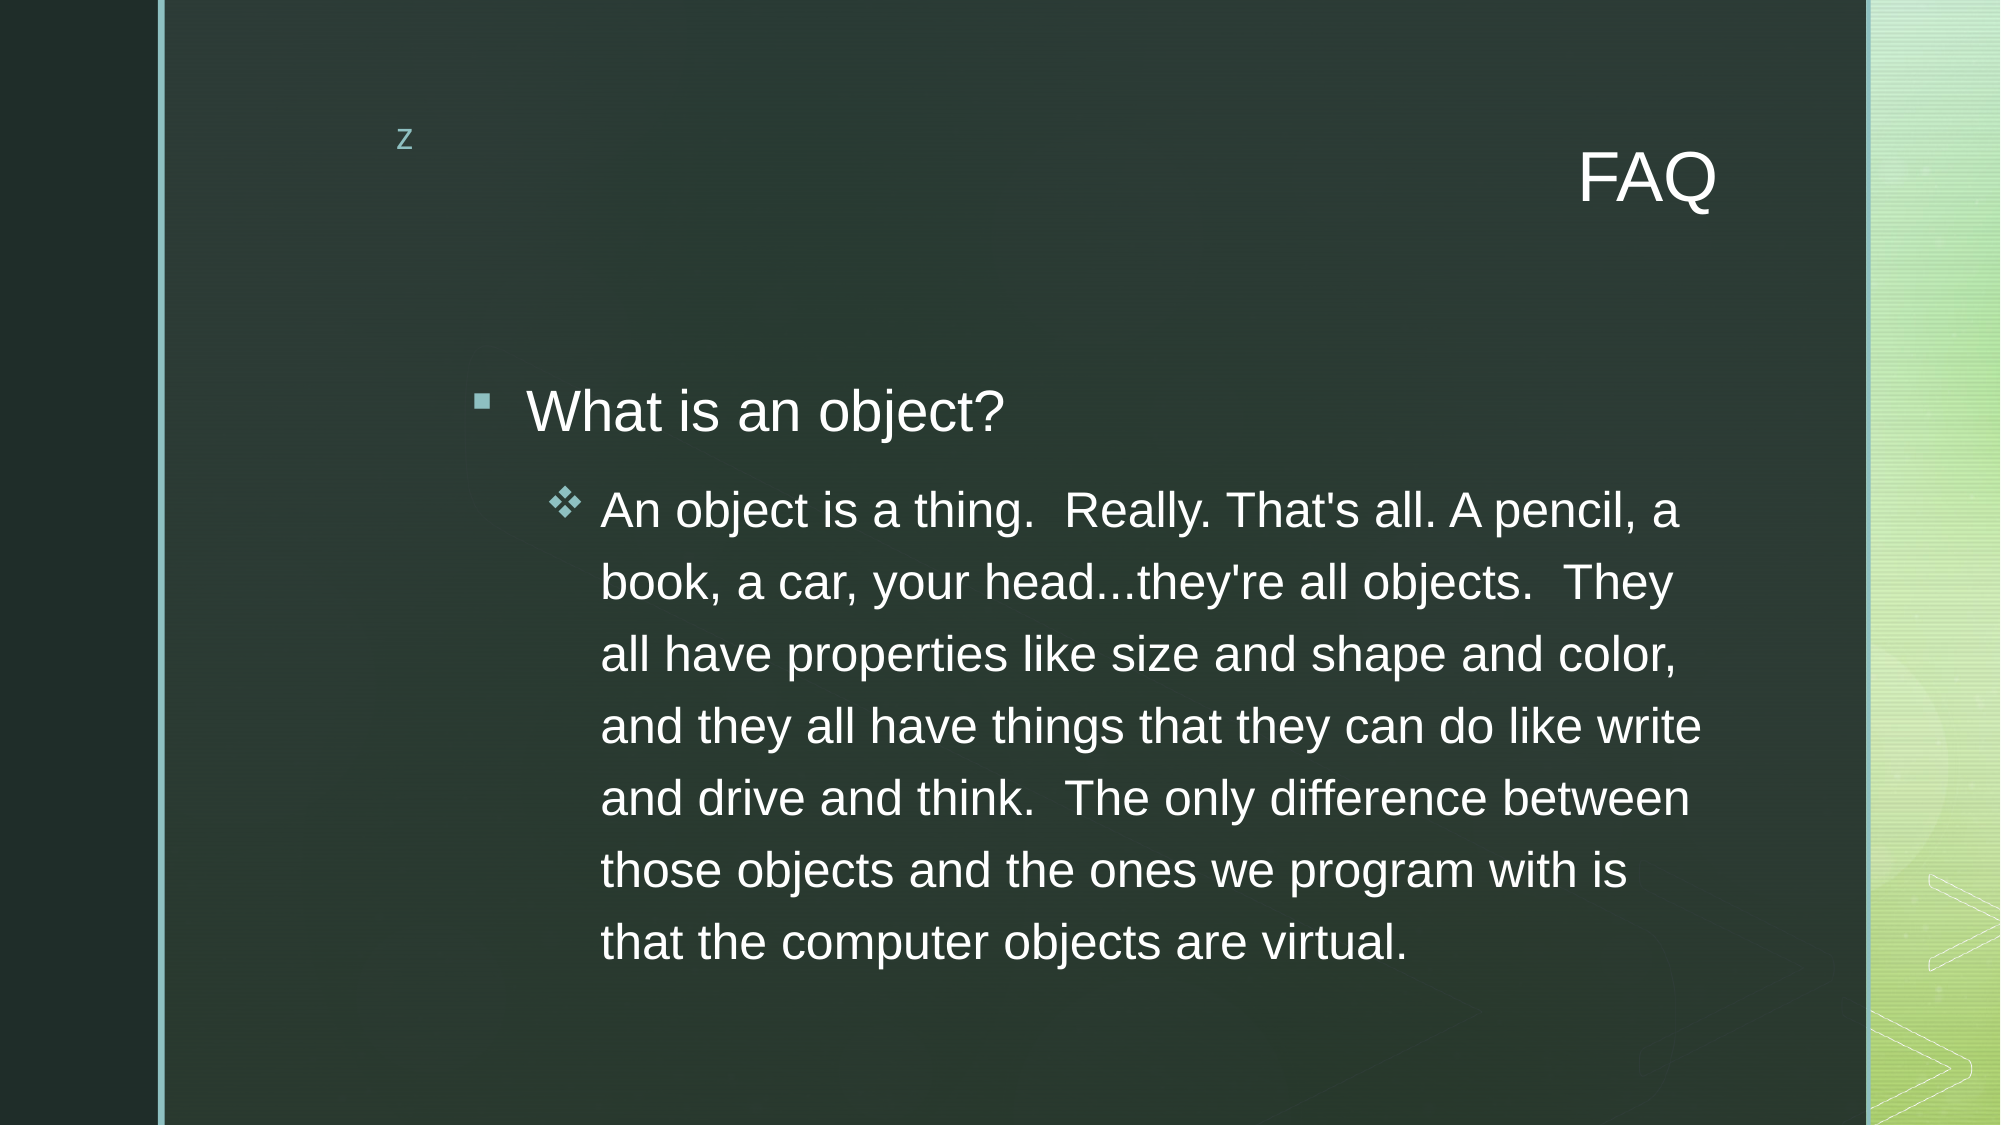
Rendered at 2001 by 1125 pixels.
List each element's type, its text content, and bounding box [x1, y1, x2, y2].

list What is an object? An object is a thing. Really. That's all. A pencil, a book, a car, your head...they're all objects. They all have properties like size and shape and color, and they all have things that they can do like write and drive and think. The only difference between those objects and the ones we program with is that the computer objects are virtual. [454, 336, 1734, 993]
picture [1871, 0, 2001, 1125]
title FAQ [428, 132, 1734, 310]
